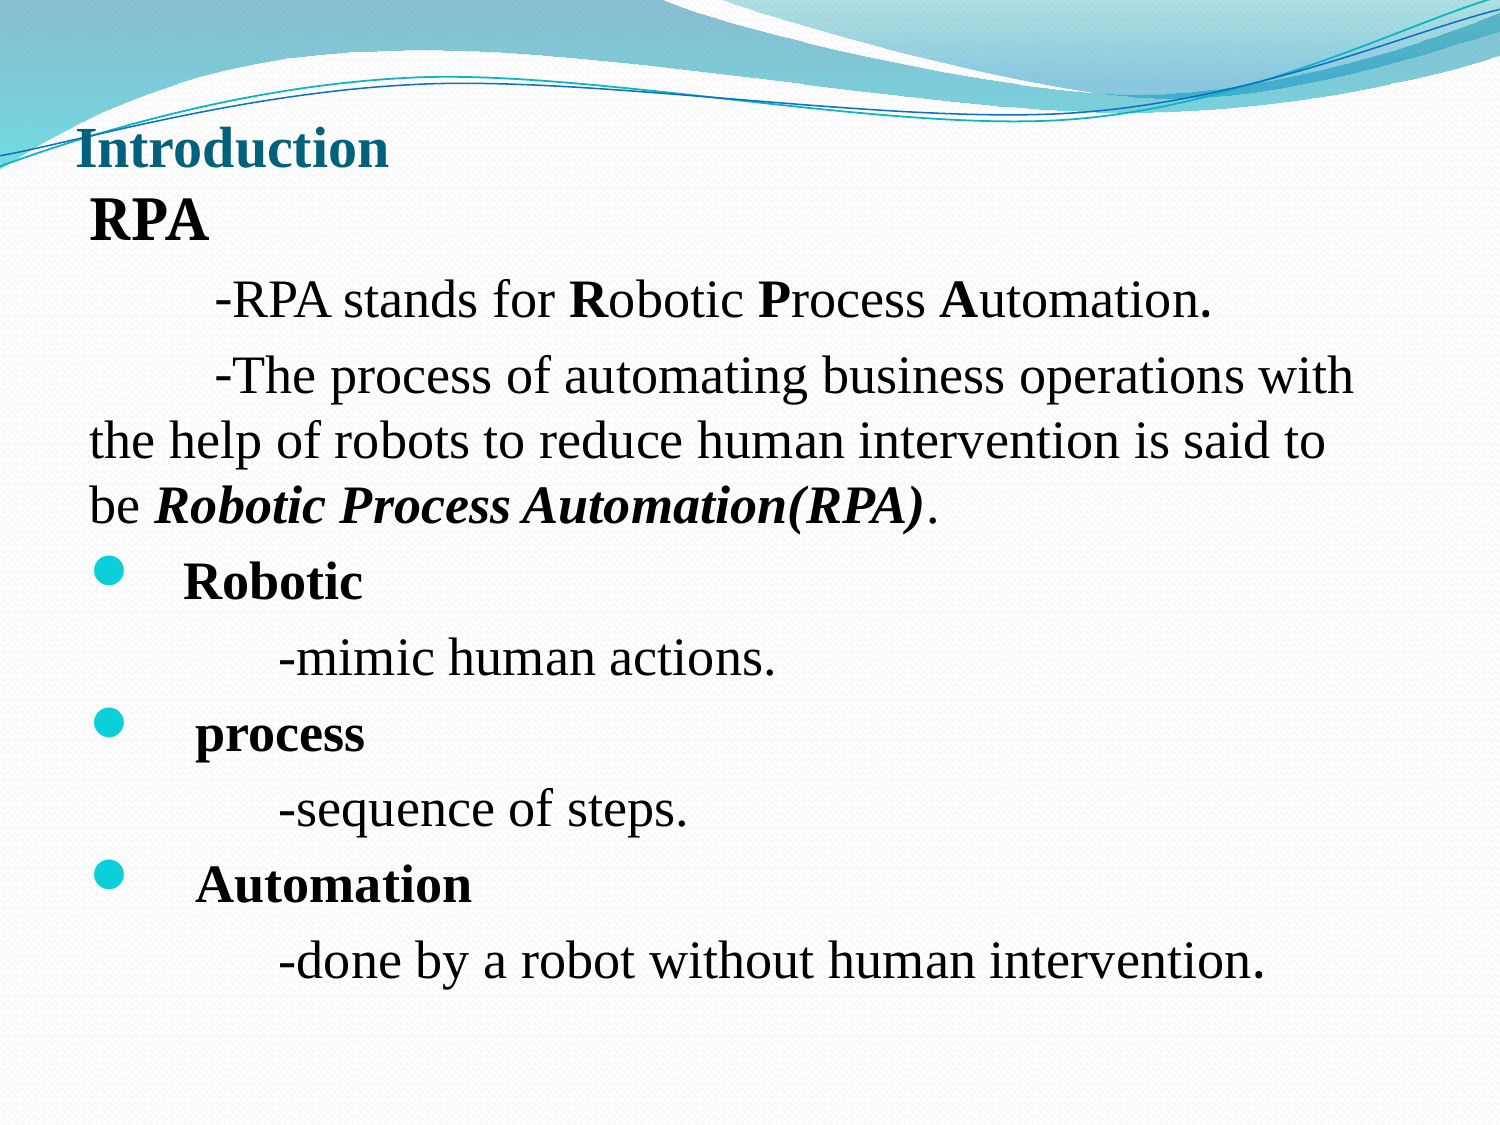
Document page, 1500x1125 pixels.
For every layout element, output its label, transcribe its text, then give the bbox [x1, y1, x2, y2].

list RPA -RPA stands for Robotic Process Automation. -The process of automating business operations with the help of robots to reduce human intervention is said to be Robotic Process Automation(RPA). Robotic -mimic human actions. process -sequence of steps. Automation -done by a robot without human intervention. [75, 174, 1425, 1038]
title Introduction [75, 99, 1425, 174]
